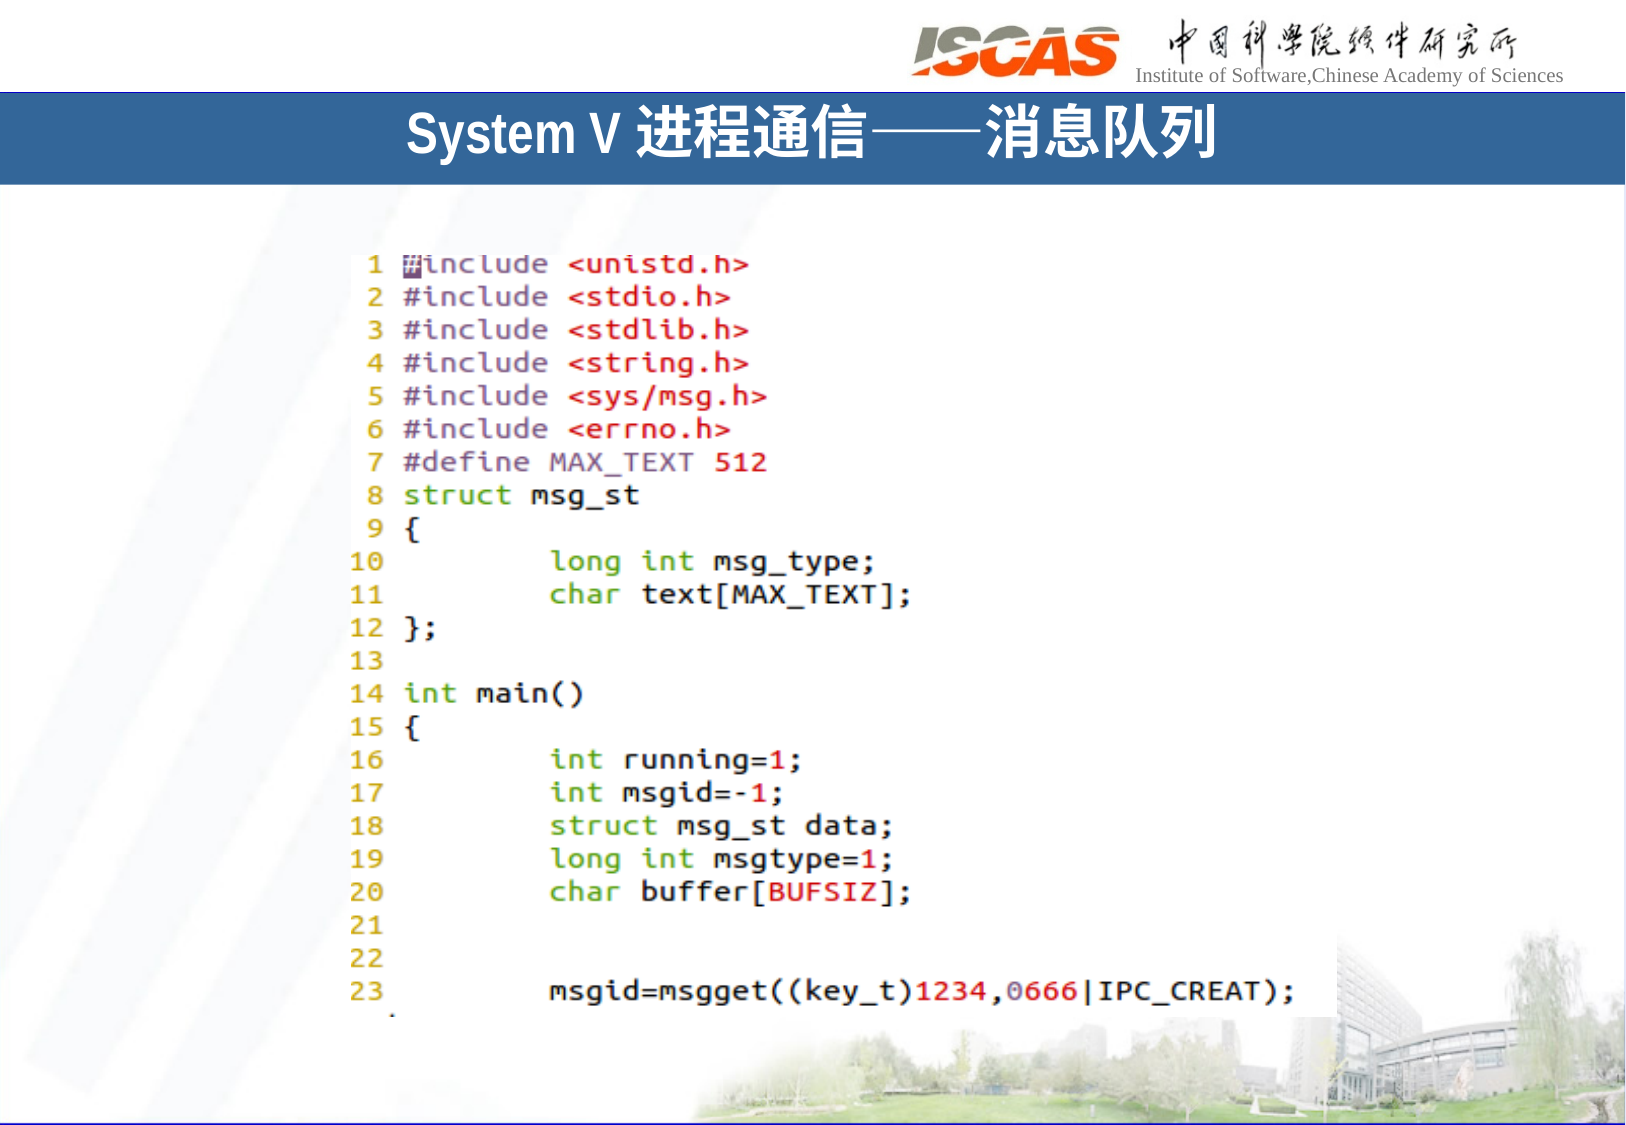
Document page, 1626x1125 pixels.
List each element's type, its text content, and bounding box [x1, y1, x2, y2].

picture [907, 18, 1132, 87]
title System V进程通信——消息队列 [0, 93, 1625, 185]
picture [0, 92, 1626, 1125]
picture [1166, 15, 1519, 71]
